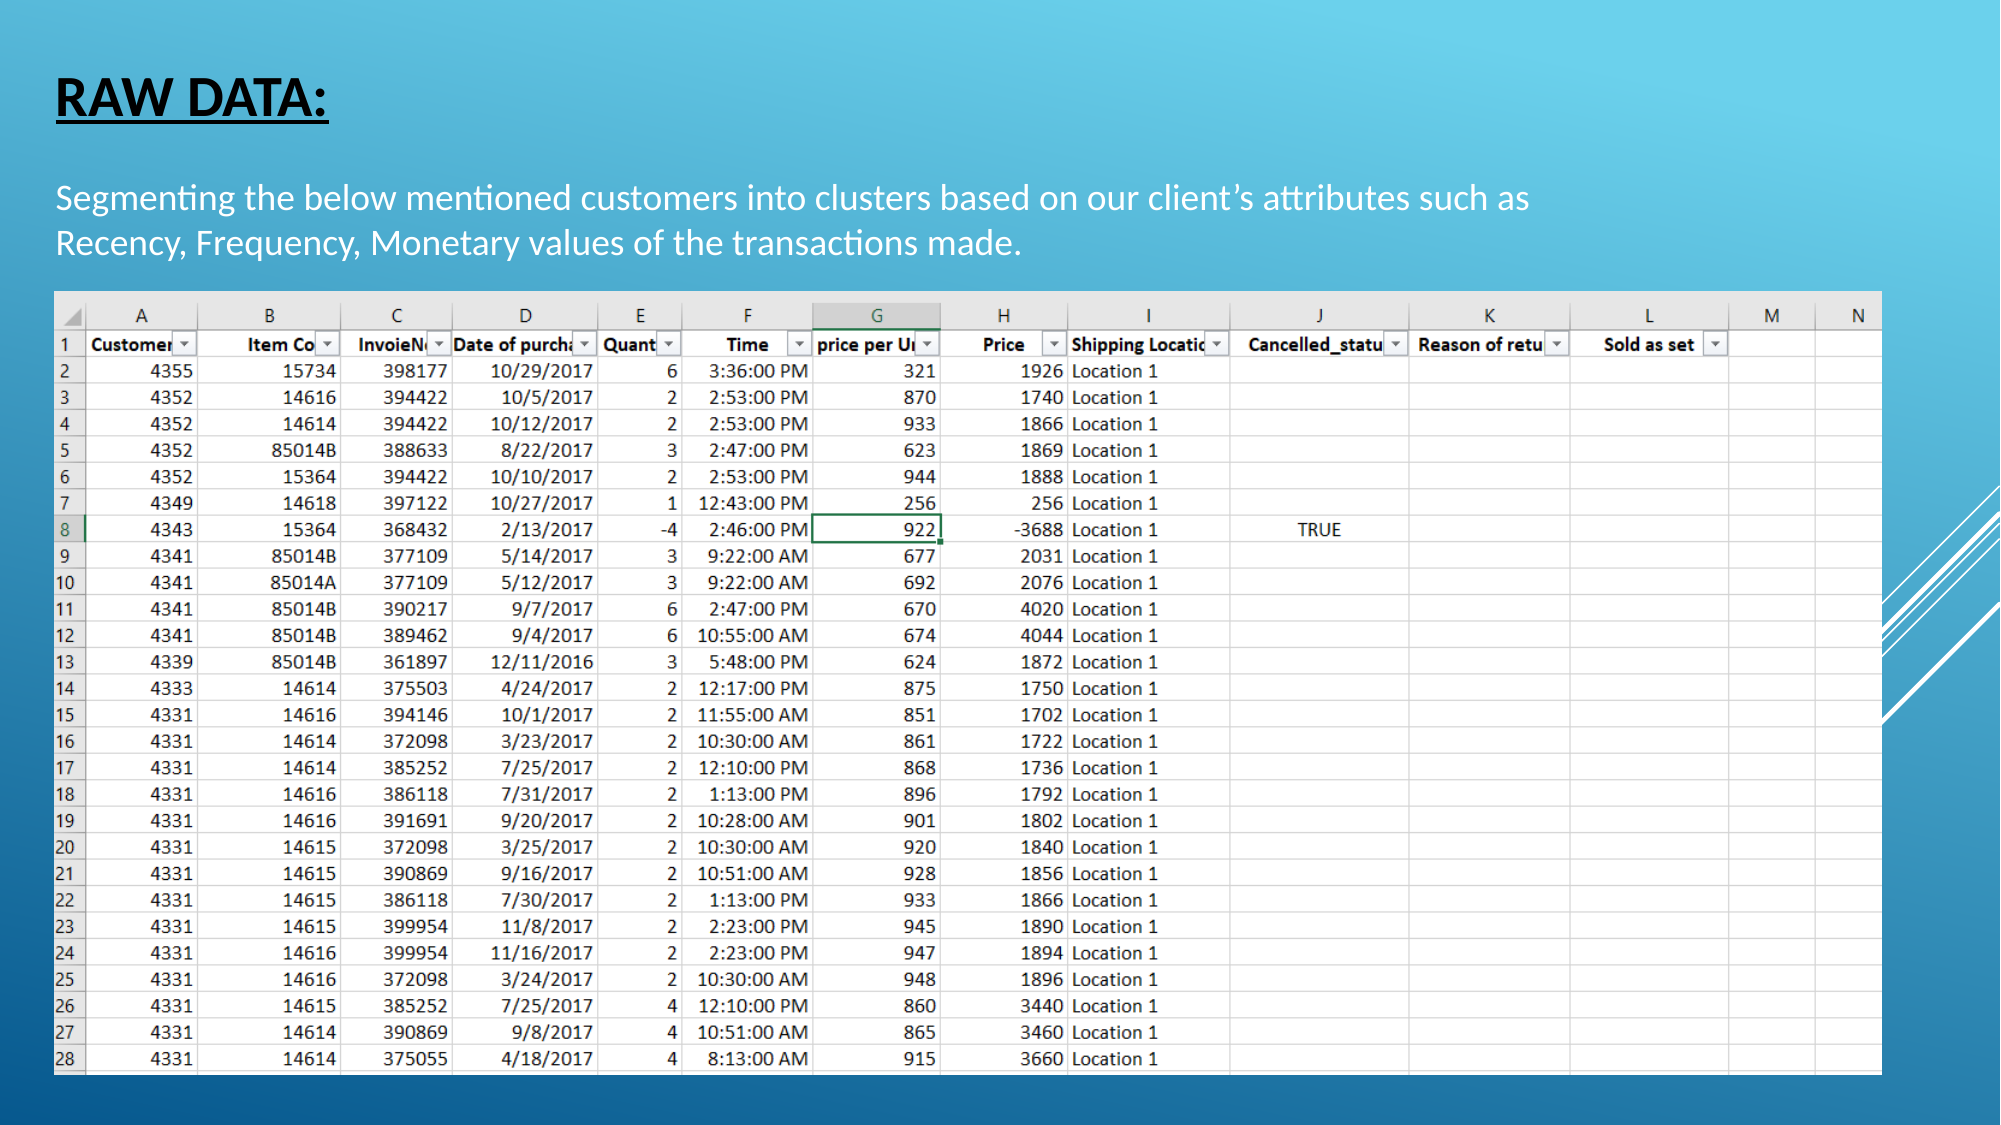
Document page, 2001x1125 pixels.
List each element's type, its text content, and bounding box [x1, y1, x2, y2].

title RAW DATA: Segmenting the below mentioned customers into clusters based on our client’s attributes such as Recency, Frequency, Monetary values of the transactions made. [40, 16, 1676, 346]
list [54, 290, 1883, 1075]
